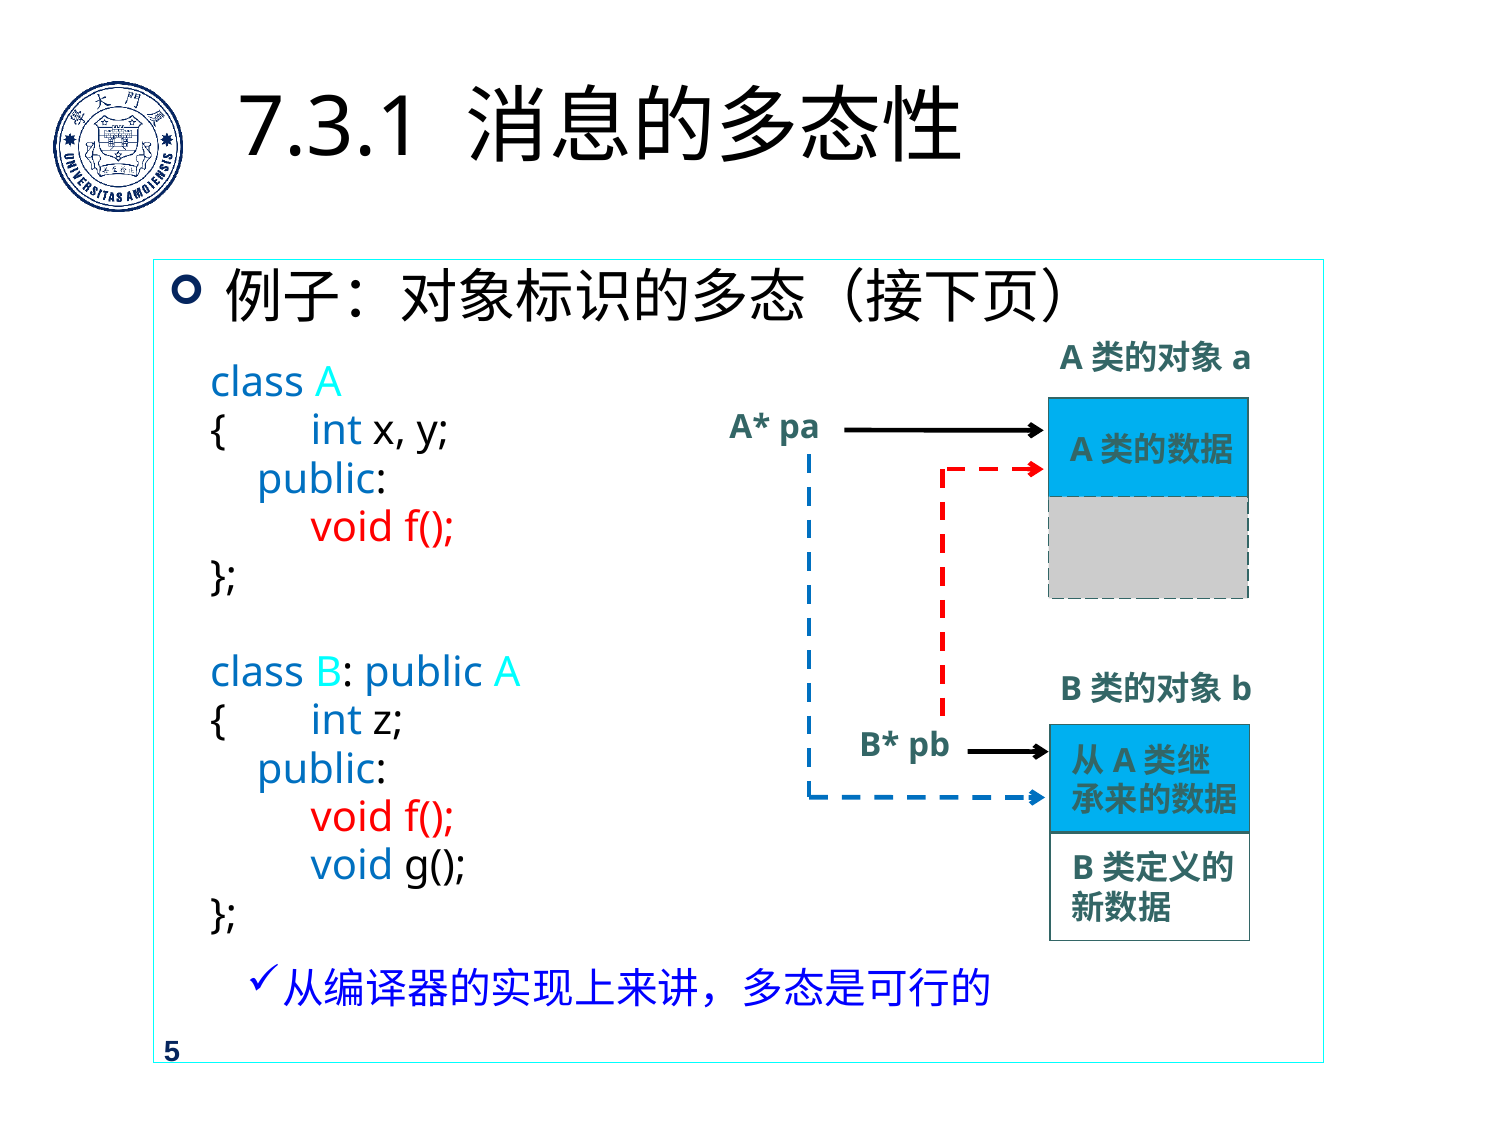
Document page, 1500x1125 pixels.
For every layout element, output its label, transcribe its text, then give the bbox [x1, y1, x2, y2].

text_box A类的数据 [1054, 420, 1253, 476]
text_box [1048, 398, 1248, 496]
list 例子：对象标识的多态（接下页） class A { int x, y; public: void f(); }; class B: public A { int z; public: void f(); void g(); }; [153, 259, 1324, 1063]
picture [53, 81, 183, 212]
text_box A* pa [714, 397, 880, 453]
text_box 从编译器的实现上来讲，多态是可行的 [160, 964, 1039, 1019]
slide_number 5 [148, 1024, 462, 1101]
text_box [1050, 832, 1250, 941]
text_box B* pb [844, 715, 993, 770]
text_box 从A类继承来的数据 [1057, 731, 1255, 826]
text_box 7.3.1 消息的多态性 [222, 0, 1373, 248]
text_box B类定义的新数据 [1057, 839, 1255, 934]
text_box A类的对象a [1045, 328, 1282, 384]
text_box [1049, 724, 1250, 832]
text_box [1048, 496, 1248, 599]
text_box B类的对象b [1045, 659, 1282, 715]
